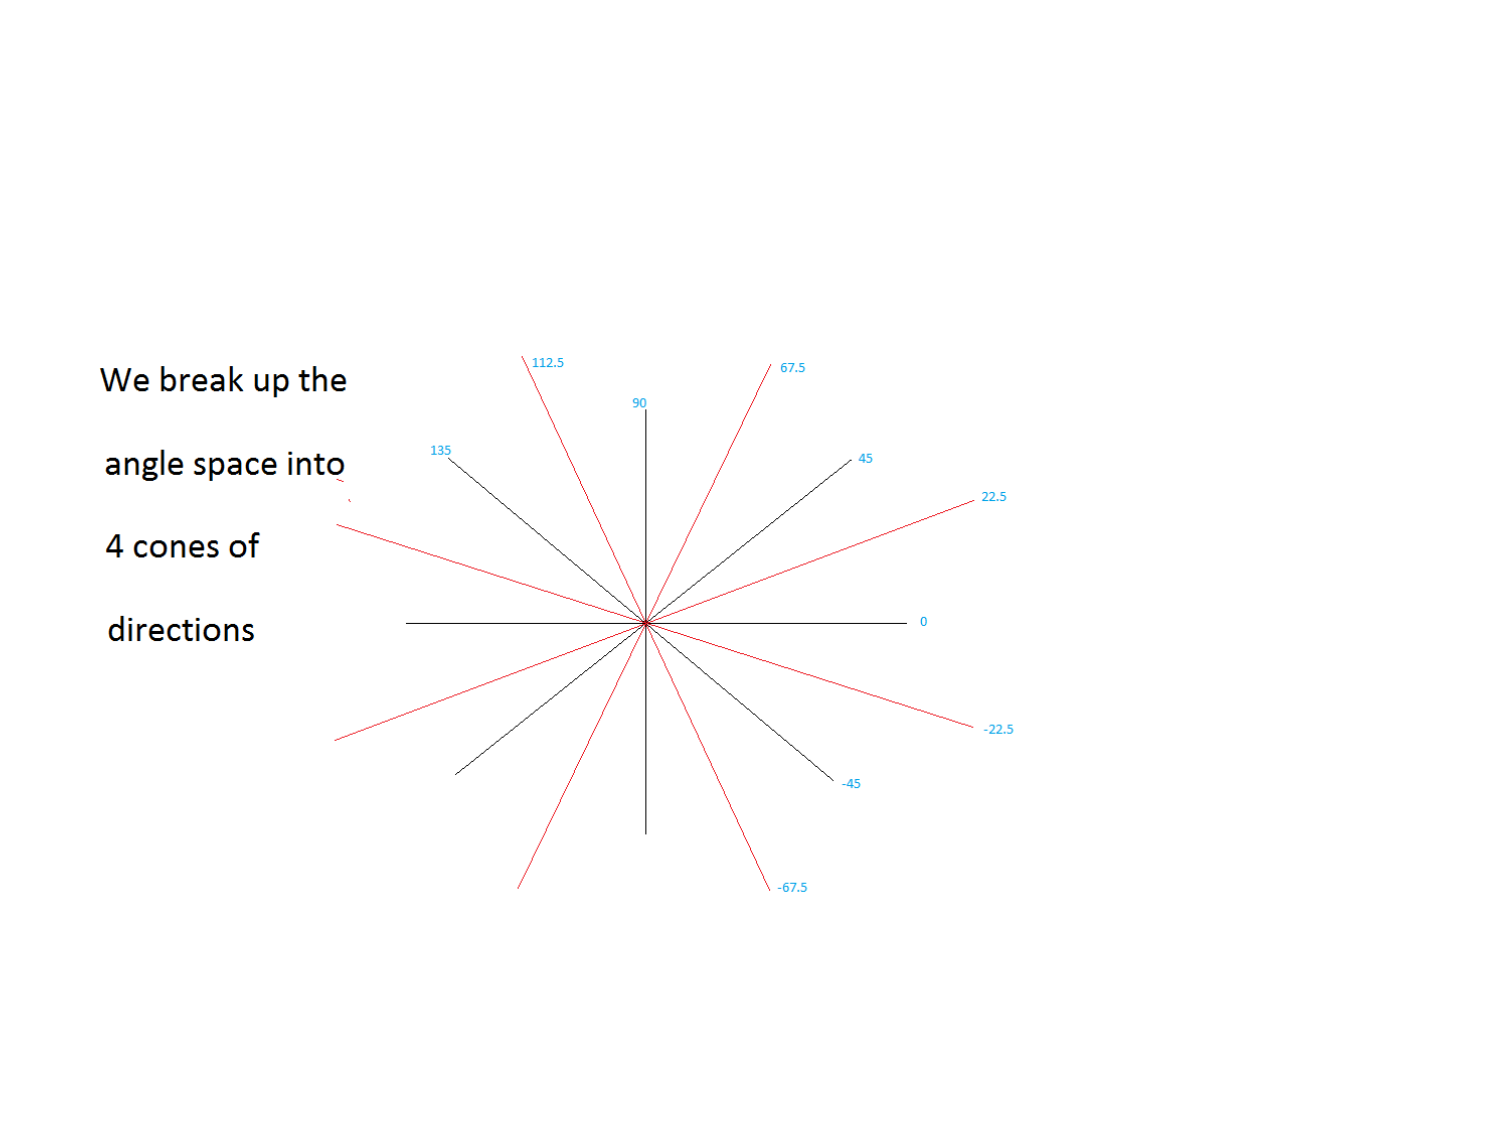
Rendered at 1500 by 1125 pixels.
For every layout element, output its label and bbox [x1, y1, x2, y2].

list [74, 352, 1426, 915]
